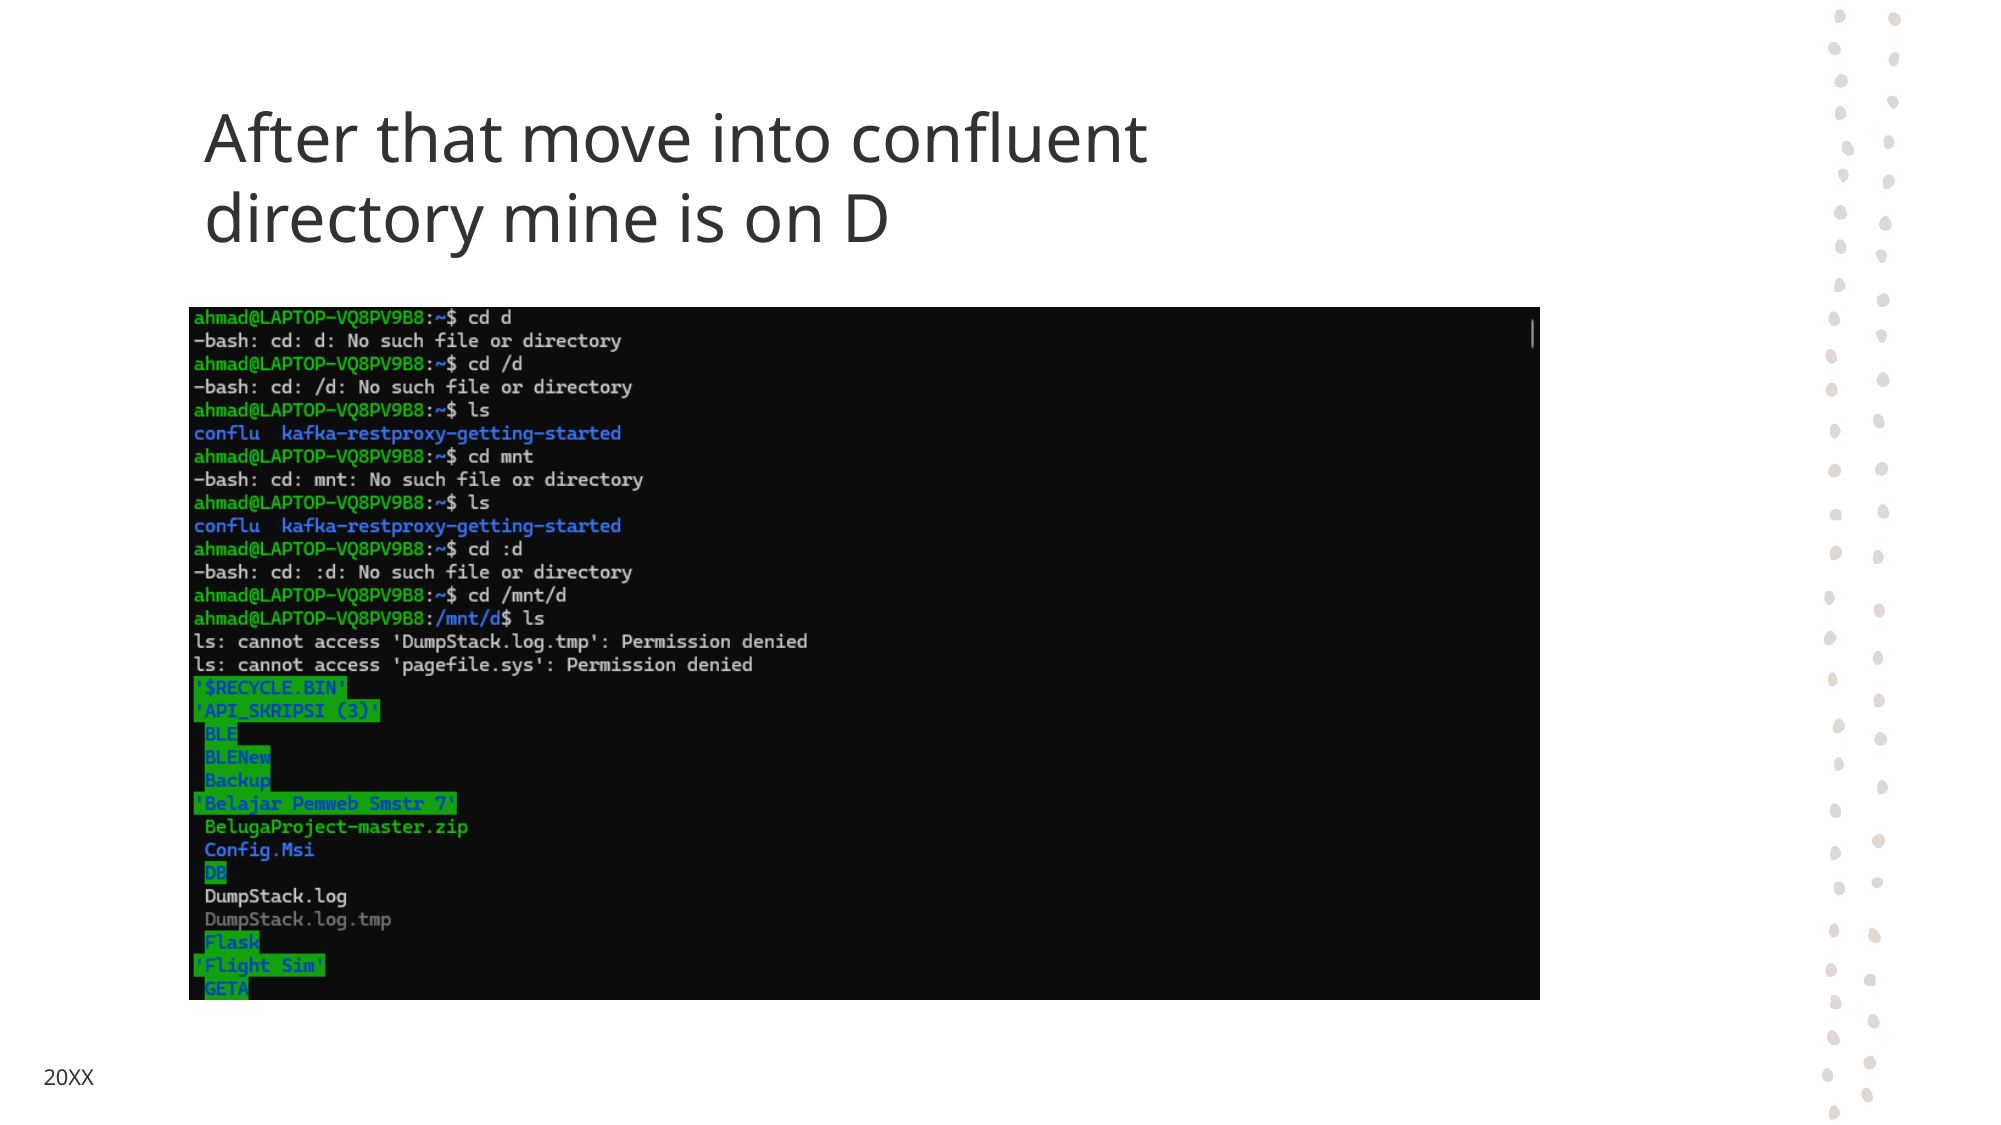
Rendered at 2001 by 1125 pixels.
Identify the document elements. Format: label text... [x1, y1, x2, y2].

slide_number 20XX [28, 1046, 496, 1107]
title After that move into confluent directory mine is on D [189, 56, 1391, 295]
picture [189, 307, 1540, 1000]
